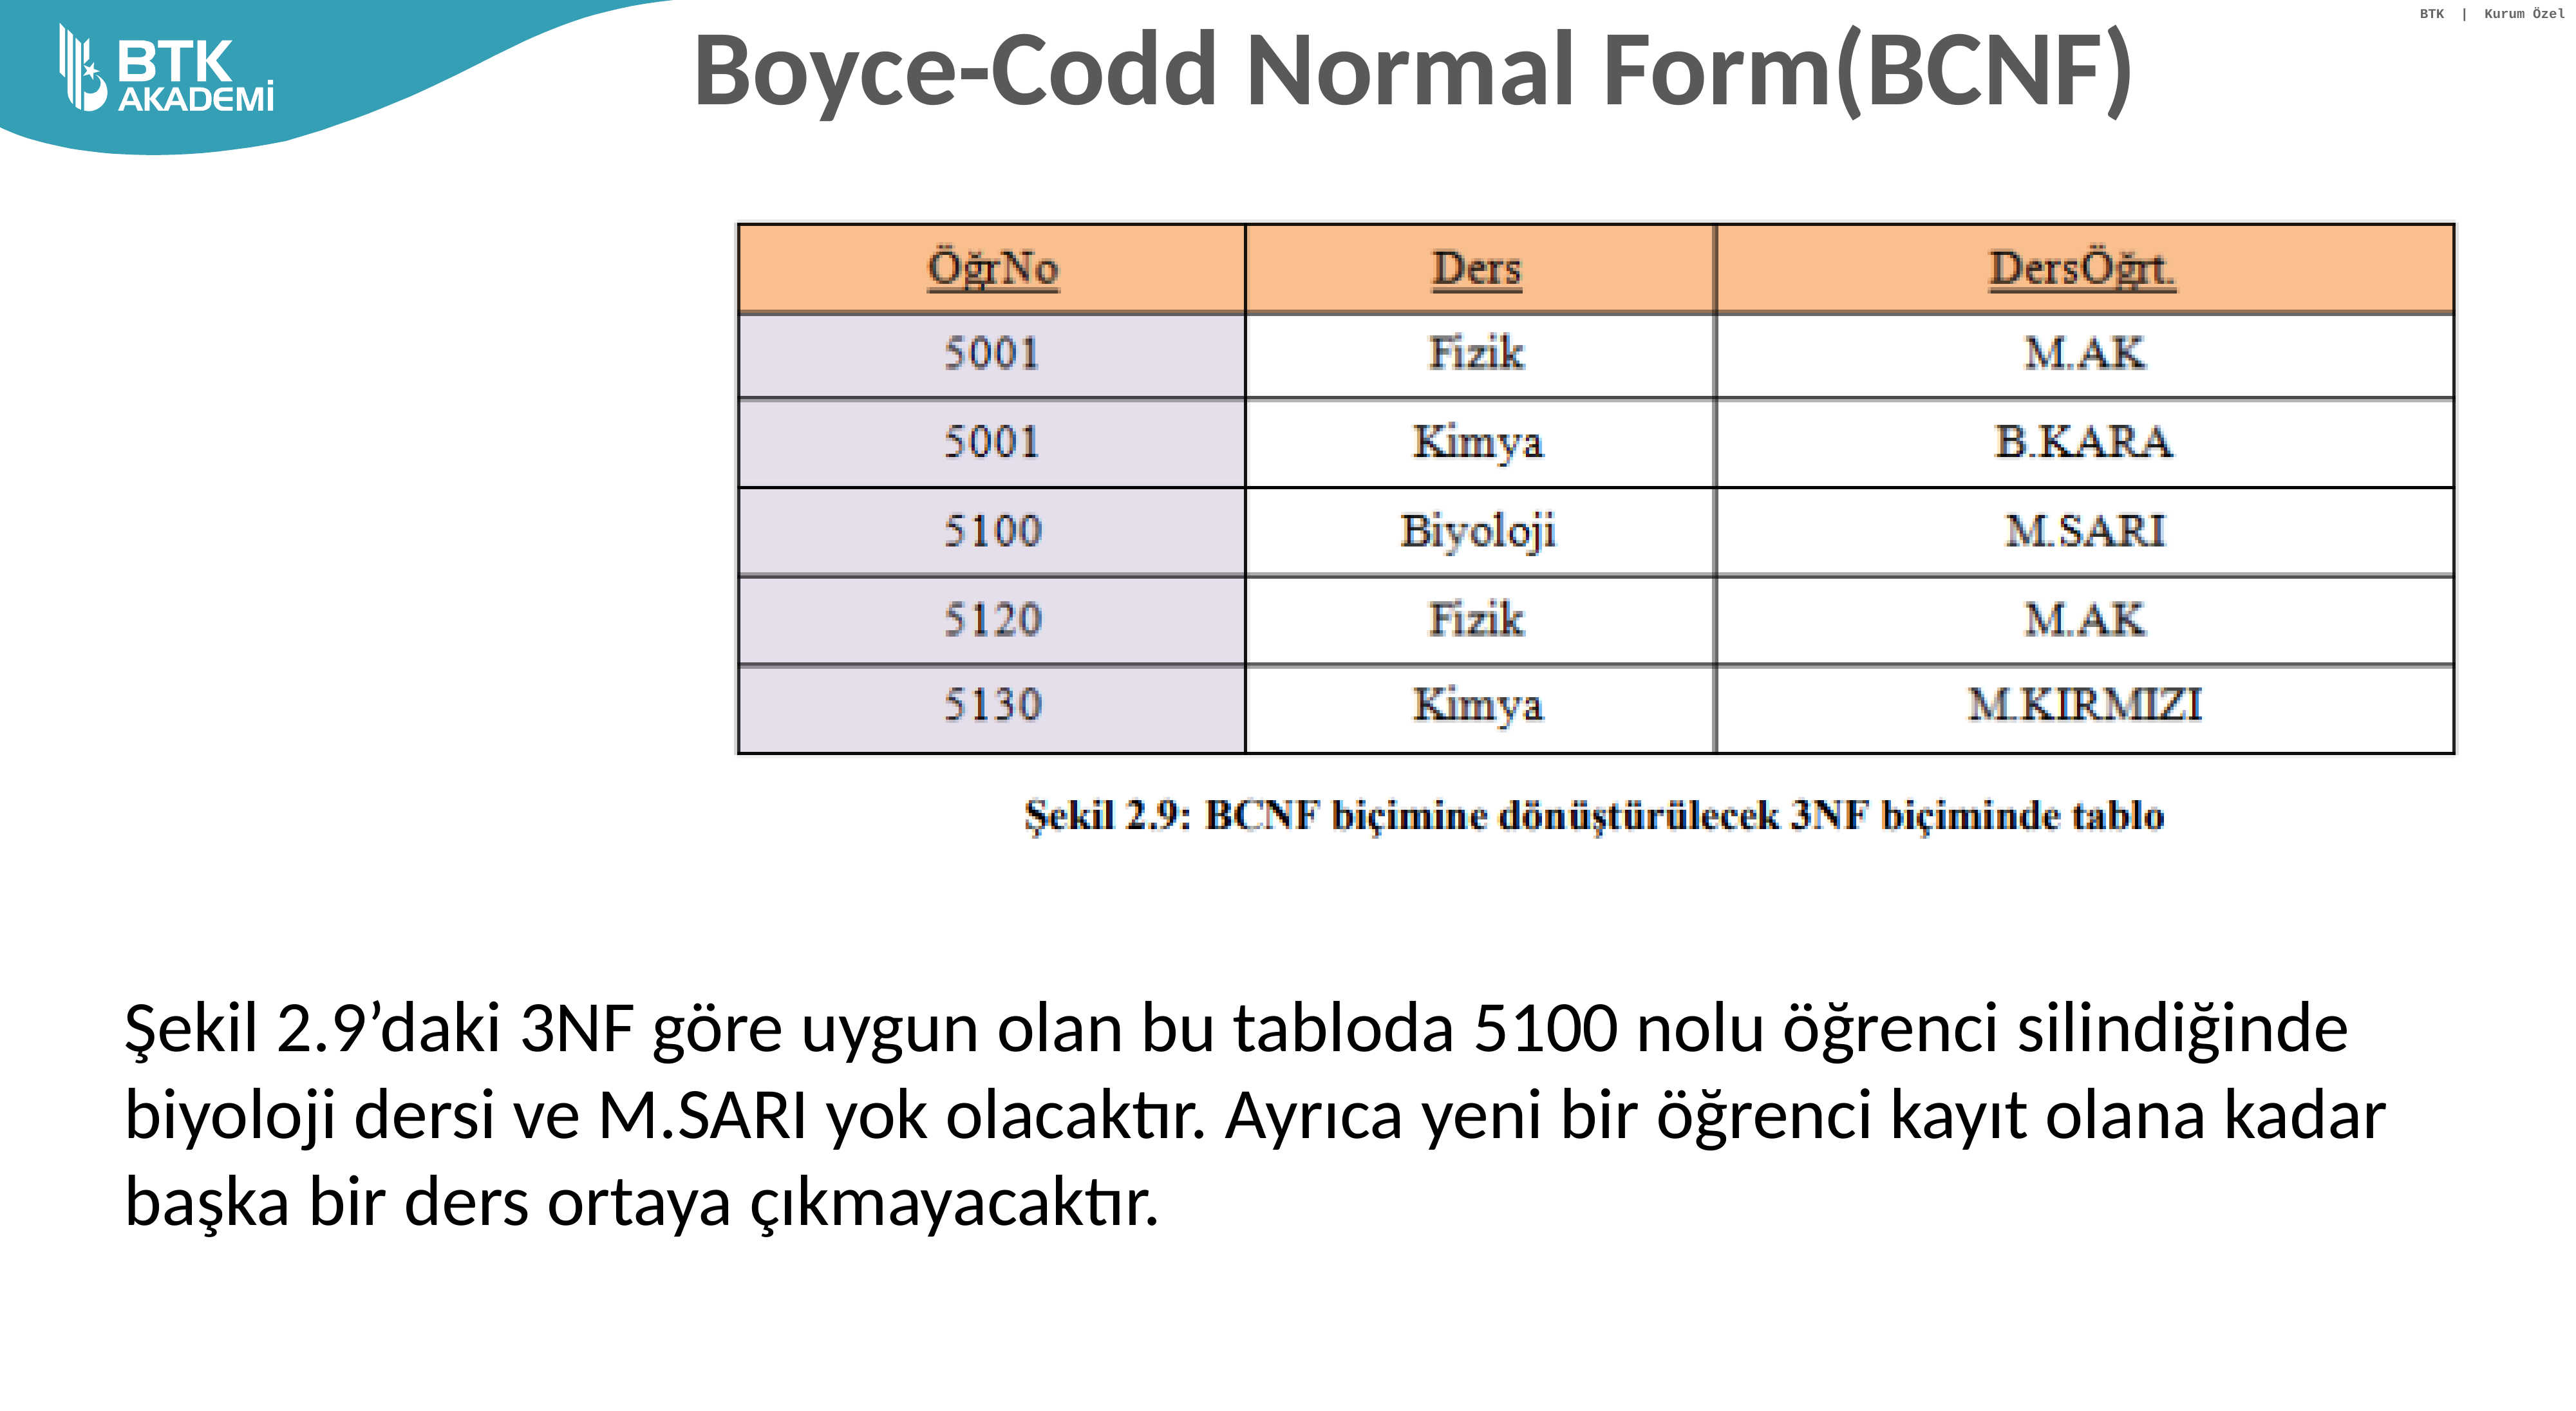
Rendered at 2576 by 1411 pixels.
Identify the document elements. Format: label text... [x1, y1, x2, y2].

title Boyce-Codd Normal Form(BCNF) [673, 0, 2443, 138]
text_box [0, 0, 673, 155]
picture [715, 198, 2475, 846]
text_box Şekil 2.9’daki 3NF göre uygun olan bu tabloda 5100 nolu öğrenci silindiğinde biyoloji dersi ve M.SARI yok olacaktır. Ayrıca yeni bir öğrenci kayıt olana kadar başka bir ders ortaya çıkmayacaktır. [114, 974, 2475, 1245]
